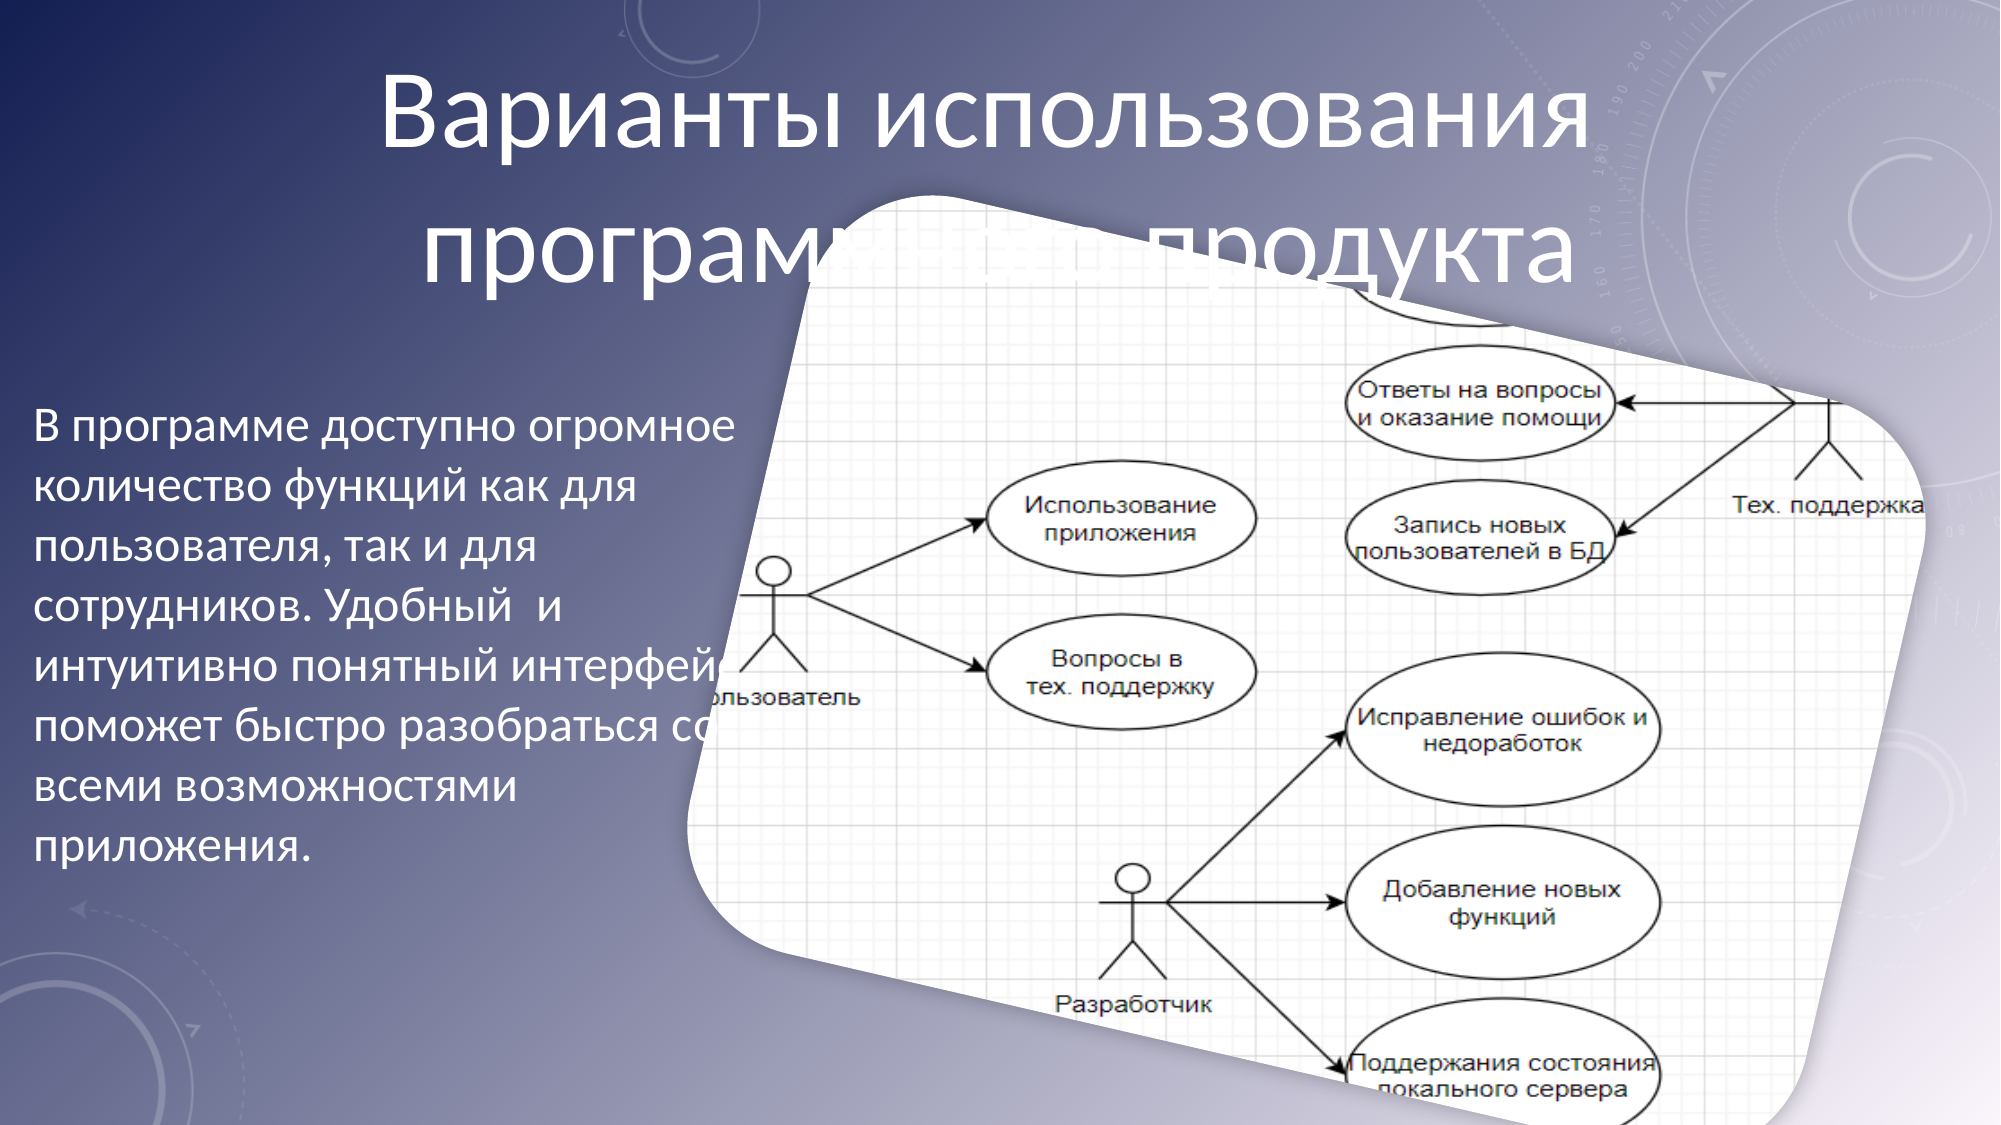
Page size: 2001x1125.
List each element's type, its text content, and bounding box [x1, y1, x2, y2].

text_box В программе доступно огромное количество функций как для пользователя, так и для сотрудников. Удобный и интуитивно понятный интерфейс поможет быстро разобраться со всеми возможностями приложения. [18, 384, 727, 880]
text_box Варианты использования программного продукта [363, 27, 1637, 313]
picture [0, 0, 2000, 1125]
